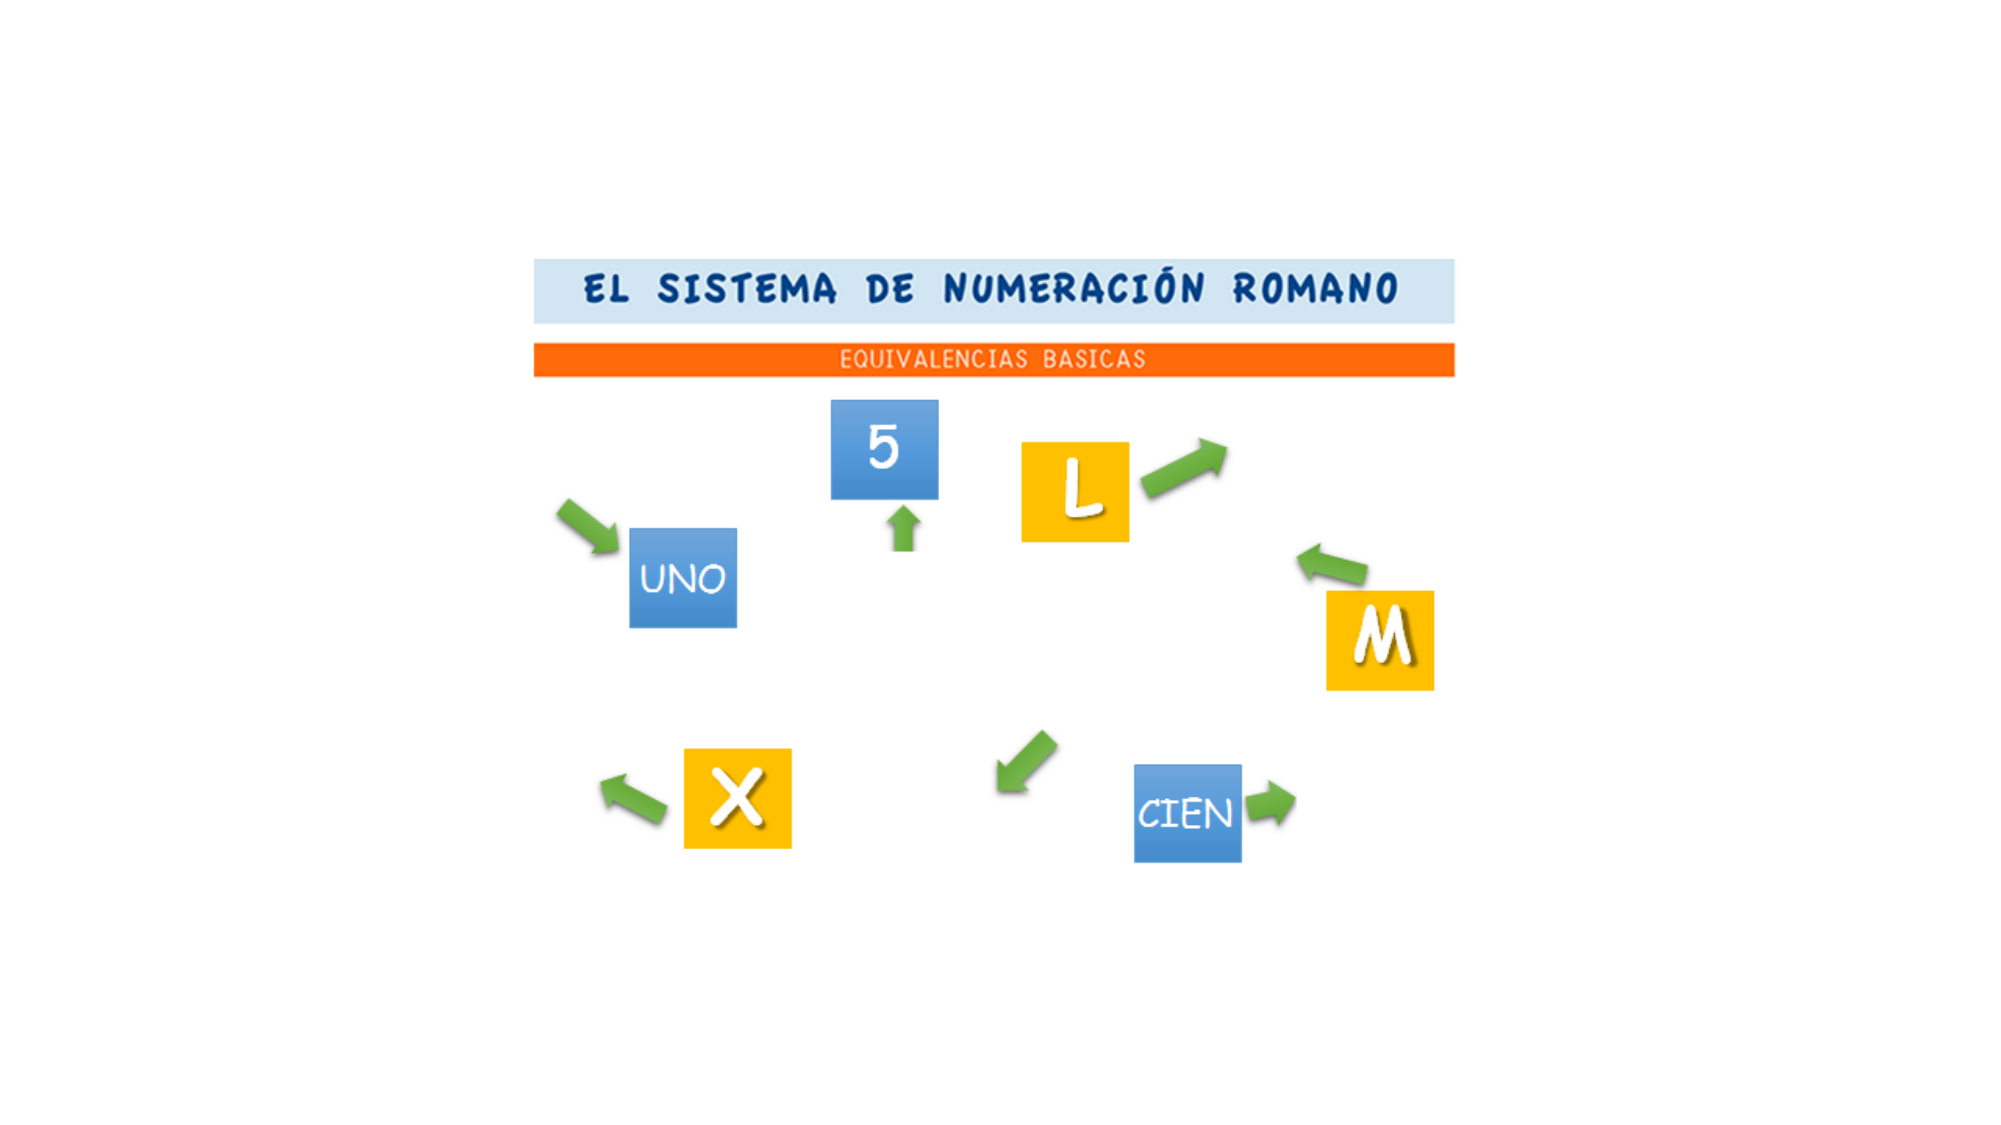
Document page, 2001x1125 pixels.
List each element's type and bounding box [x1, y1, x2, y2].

picture [528, 253, 1472, 872]
